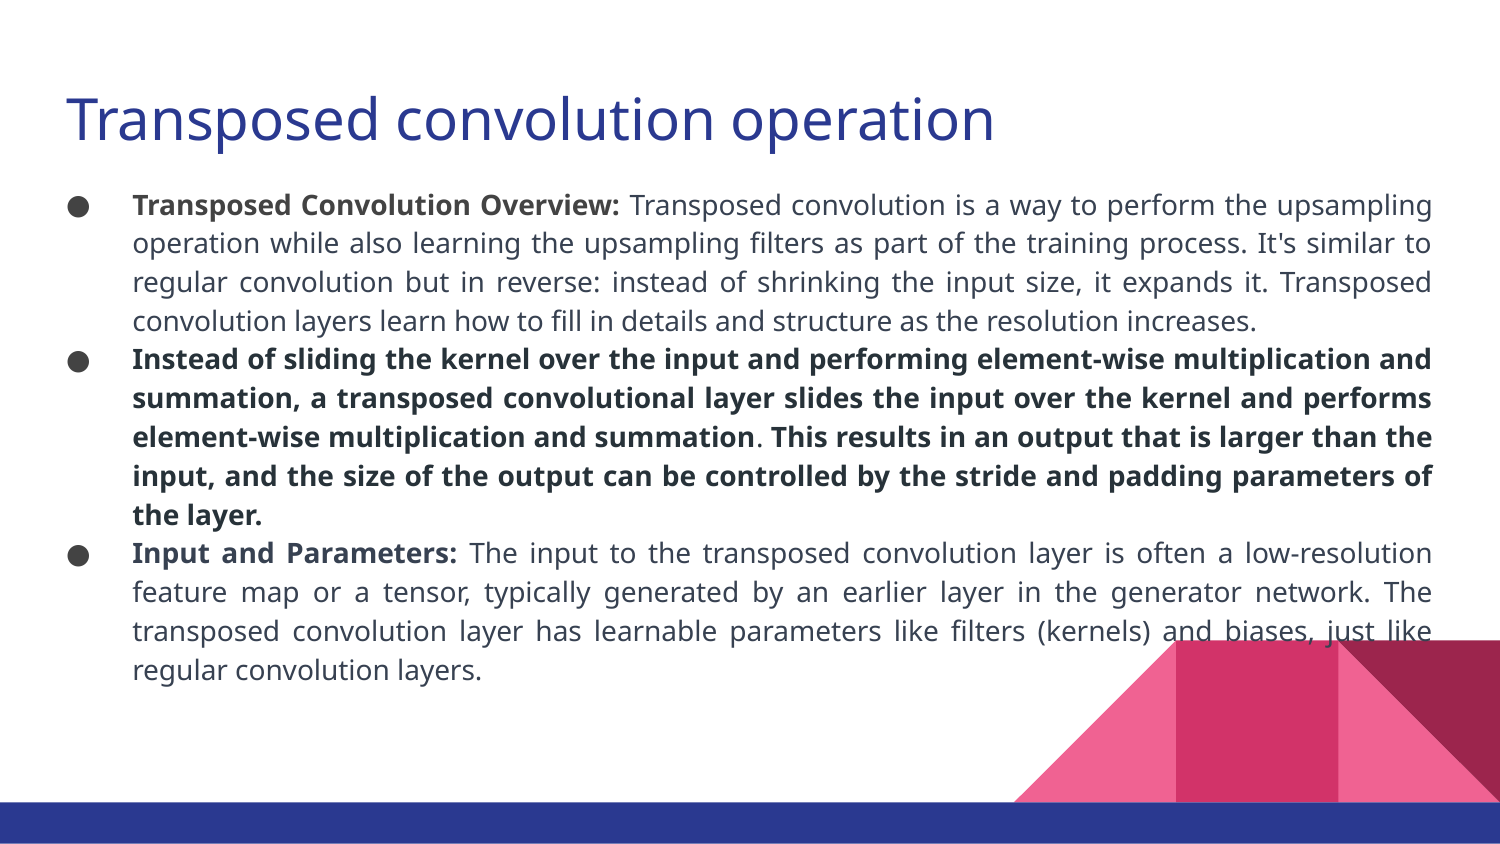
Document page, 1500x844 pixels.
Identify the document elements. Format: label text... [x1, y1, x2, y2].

title Transposed convolution operation [51, 67, 1449, 166]
list Transposed Convolution Overview: Transposed convolution is a way to perform the upsampling operation while also learning the upsampling filters as part of the training process. It's similar to regular convolution but in reverse: instead of shrinking the input size, it expands it. Transposed convolution layers learn how to fill in details and structure as the resolution increases. Instead of sliding the kernel over the input and performing element-wise multiplication and summation, a transposed convolutional layer slides the input over the kernel and performs element-wise multiplication and summation. This results in an output that is larger than the input, and the size of the output can be controlled by the stride and padding parameters of the layer. Input and Parameters: The input to the transposed convolution layer is often a low-resolution feature map or a tensor, typically generated by an earlier layer in the generator network. The transposed convolution layer has learnable parameters like filters (kernels) and biases, just like regular convolution layers. [51, 166, 1449, 715]
